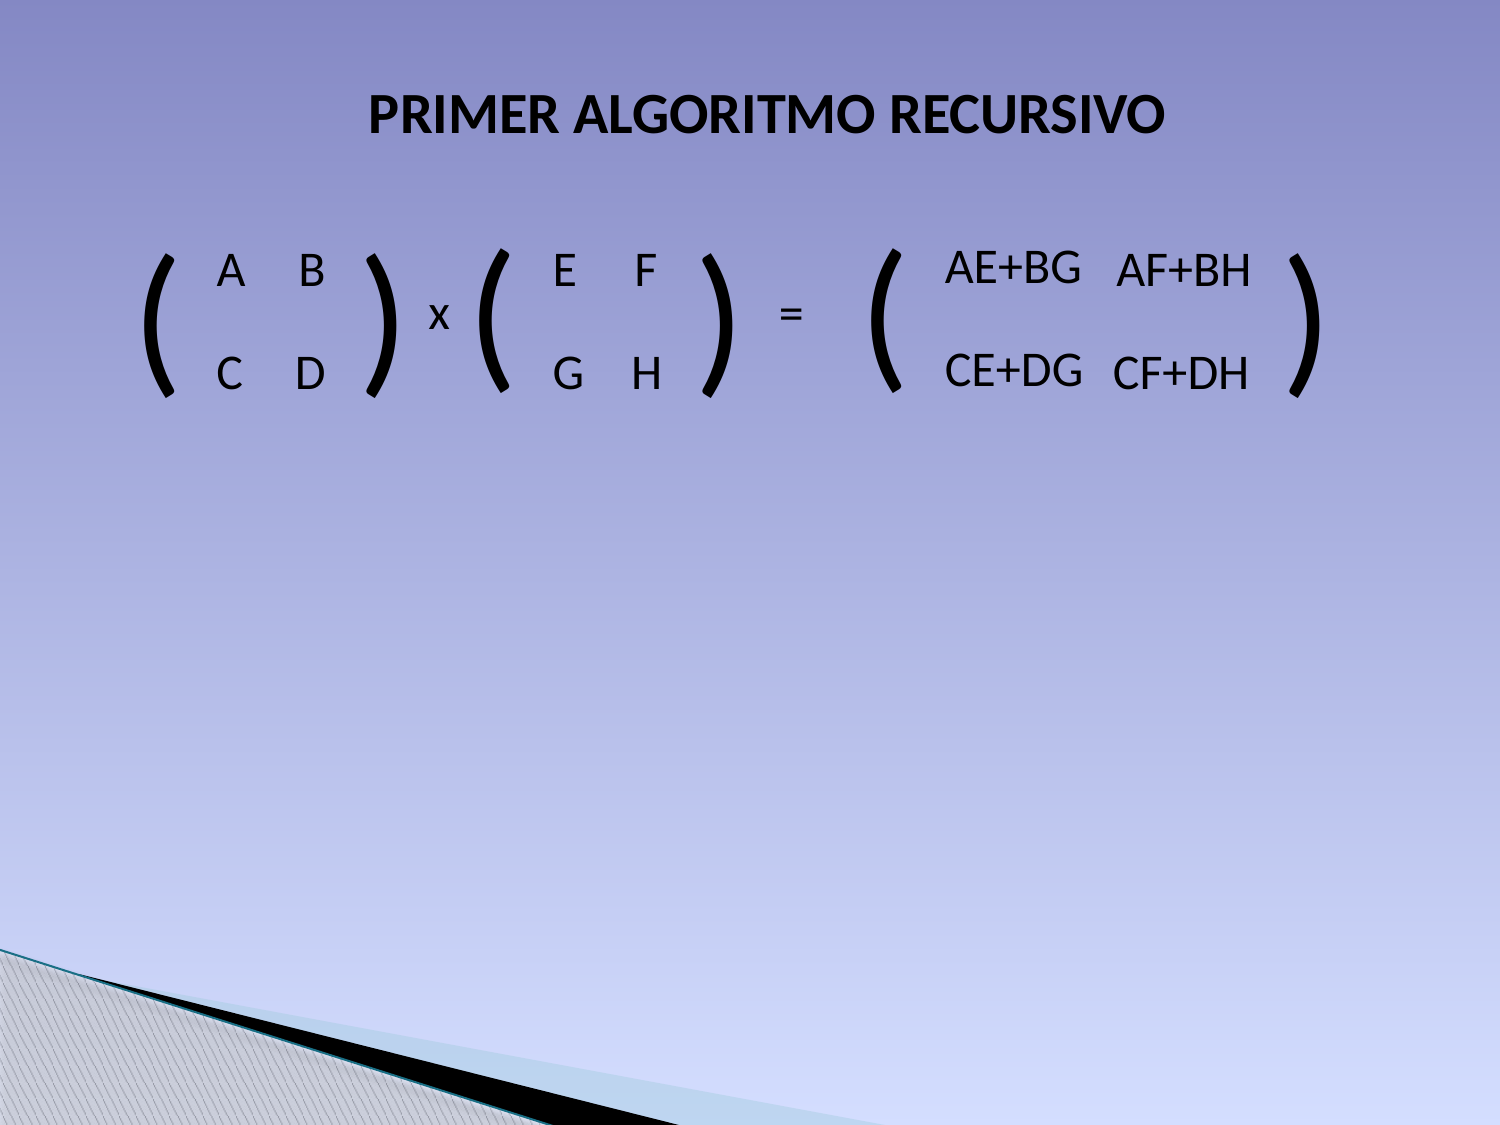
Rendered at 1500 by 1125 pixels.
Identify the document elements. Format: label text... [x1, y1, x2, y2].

text_box G [537, 332, 600, 408]
text_box ( [845, 196, 926, 411]
text_box H [616, 332, 678, 408]
text_box CF+DH [1098, 332, 1265, 408]
text_box ( [452, 196, 533, 411]
text_box B [283, 229, 341, 304]
text_box ) [343, 201, 424, 417]
text_box AF+BH [1101, 229, 1266, 304]
text_box E [537, 229, 593, 304]
text_box ( [117, 201, 198, 417]
text_box ) [1266, 201, 1347, 417]
text_box CE+DG [930, 329, 1099, 405]
text_box PRIMER ALGORITMO RECURSIVO [354, 67, 1182, 153]
text_box AE+BG [929, 225, 1097, 301]
text_box = [764, 273, 819, 348]
text_box ) [679, 201, 760, 417]
text_box F [619, 229, 673, 304]
text_box A [201, 229, 261, 304]
text_box x [413, 272, 466, 347]
text_box C [201, 332, 259, 408]
text_box D [280, 332, 341, 408]
